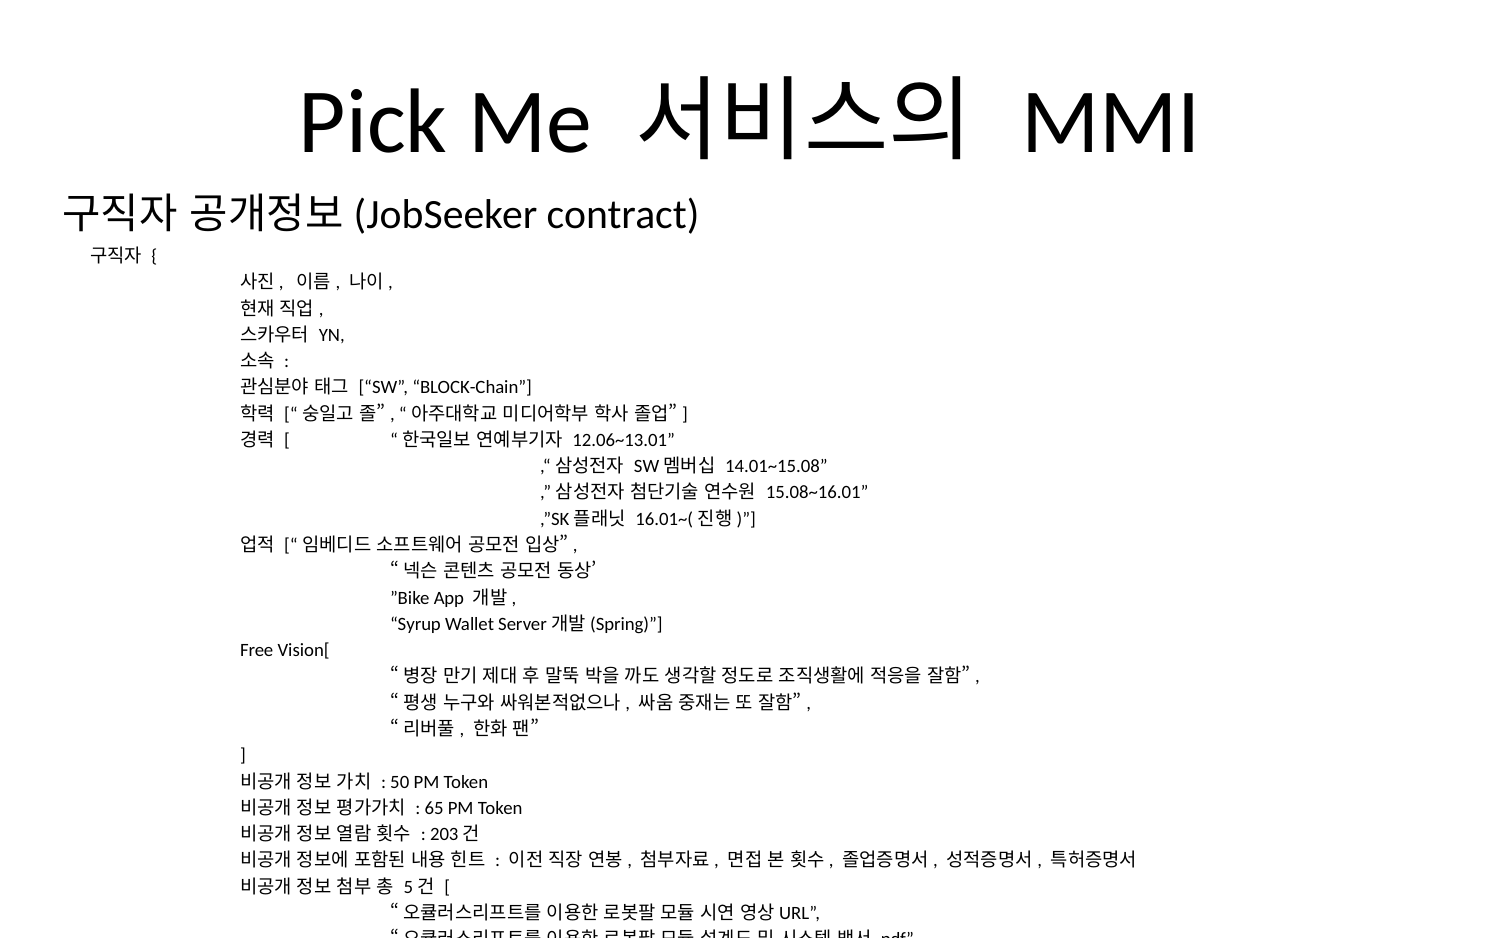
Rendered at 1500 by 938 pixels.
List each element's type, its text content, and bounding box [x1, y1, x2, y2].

list 구직자 { 사진, 이름, 나이, 현재 직업, 스카우터 YN, 소속 : 관심분야 태그 [“SW”, “BLOCK-Chain”] 학력 [“숭일고 졸”, “아주대학교 미디어학부 학사 졸업”] 경력 [ “한국일보 연예부기자 12.06~13.01” ,“삼성전자 SW멤버십 14.01~15.08” ,”삼성전자 첨단기술 연수원 15.08~16.01” ,”SK플래닛 16.01~(진행)”] 업적 [“임베디드 소프트웨어 공모전 입상”, “넥슨 콘텐츠 공모전 동상’ ”Bike App 개발, “Syrup Wallet Server개발(Spring)”] Free Vision[ “병장 만기 제대 후 말뚝 박을 까도 생각할 정도로 조직생활에 적응을 잘함”, “평생 누구와 싸워본적없으나, 싸움 중재는 또 잘함”, “리버풀, 한화 팬” ] 비공개 정보 가치 : 50 PM Token 비공개 정보 평가가치 : 65 PM Token 비공개 정보 열람 횟수 : 203건 비공개 정보에 포함된 내용 힌트 : 이전 직장 연봉, 첨부자료, 면접 본 횟수, 졸업증명서, 성적증명서, 특허증명서 비공개 정보 첨부 총 5건 [ “오큘러스리프트를 이용한 로봇팔 모듈 시연 영상URL”, “오큘러스리프트를 이용한 로봇팔 모듈 설계도 및 시스템 백서.pdf”, “우체국 통합 멤버십 포인트 플래폼 KP 토큰 월렛 백서.pdf”, “우체국 통합 멤버십 포인트 플래폼 KP 토큰 월렛 시연 영상 URL” “대학교 3학년 축제때 부른 Bonjovi Always 영상” ] } [75, 236, 1425, 855]
text_box 구직자 공개정보(JobSeeker contract) [47, 179, 1398, 254]
title Pick Me 서비스의 MMI [75, 37, 1425, 194]
